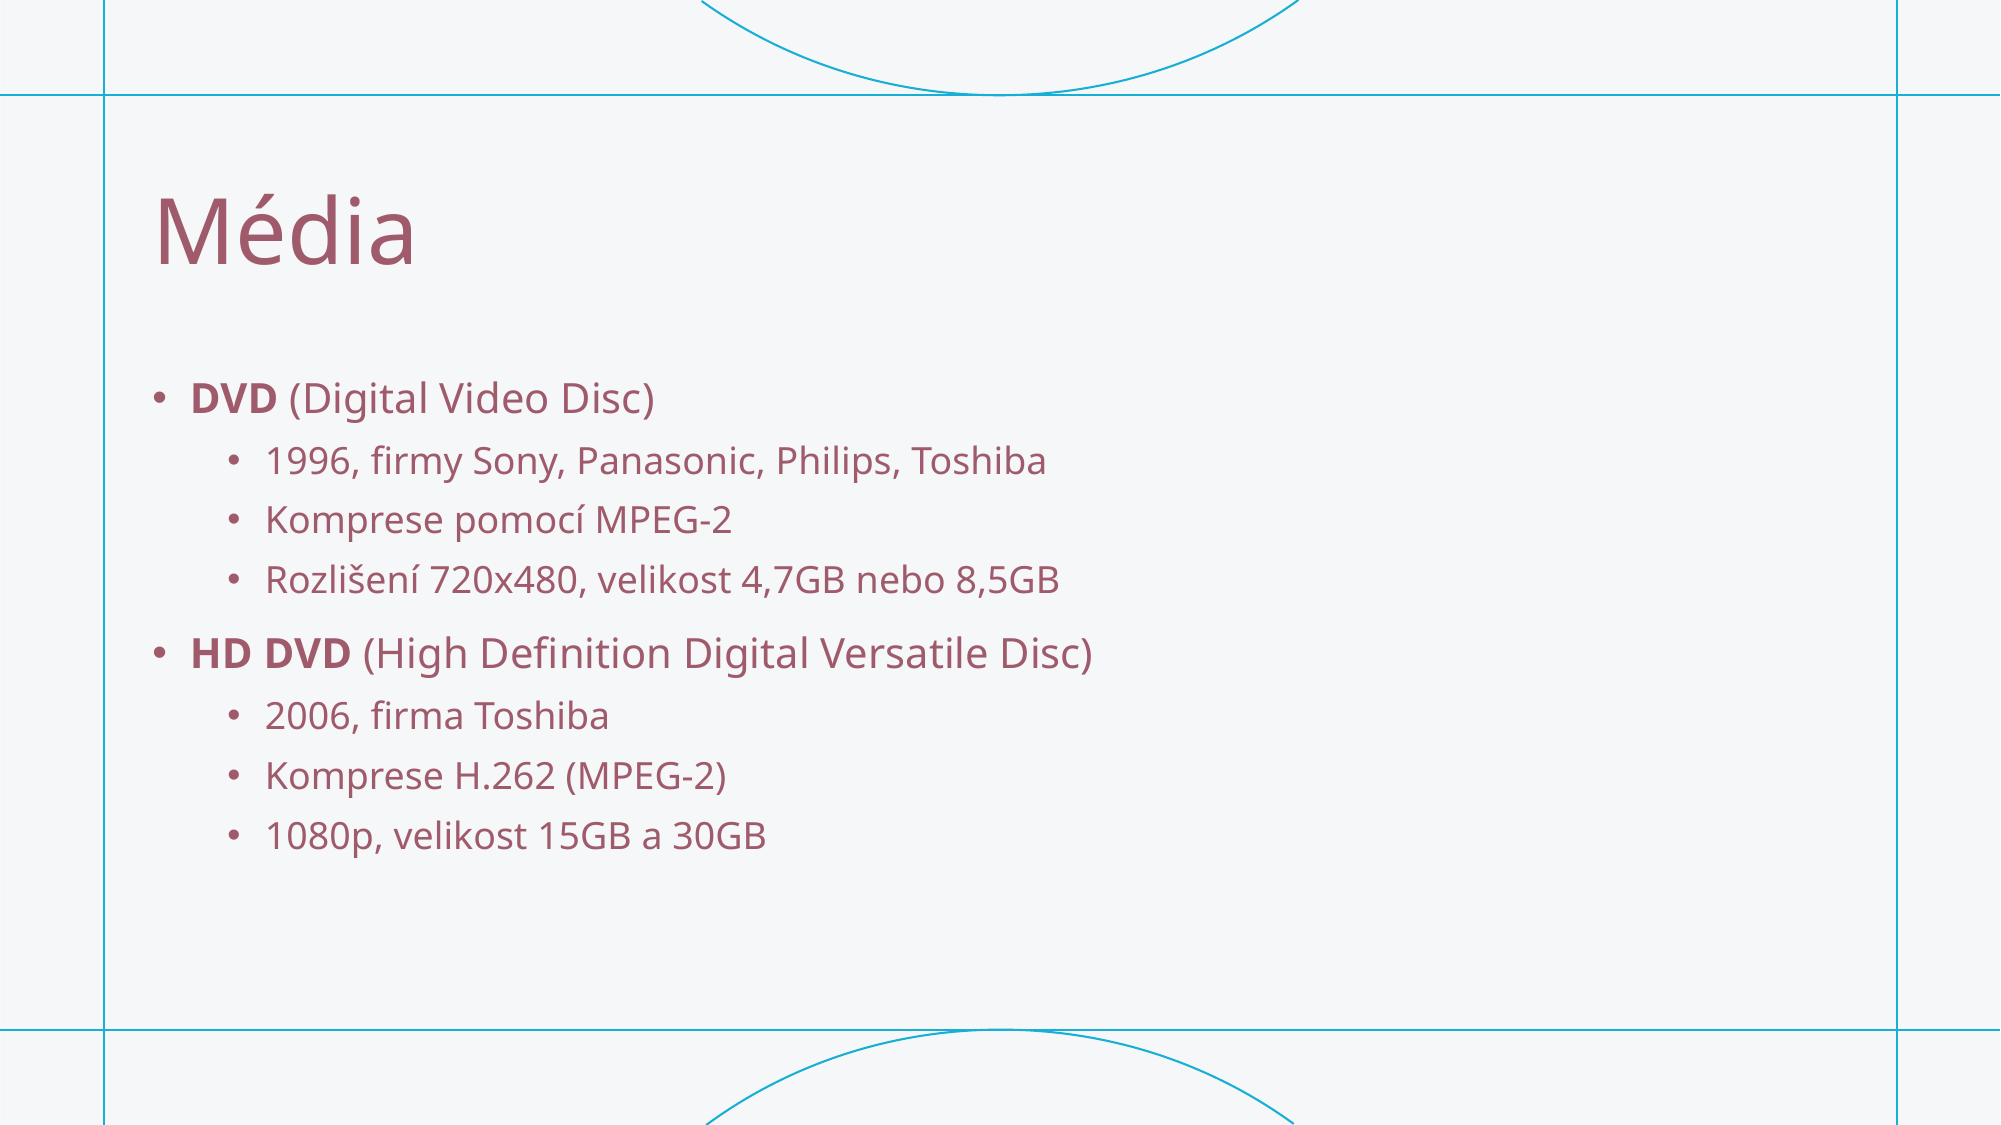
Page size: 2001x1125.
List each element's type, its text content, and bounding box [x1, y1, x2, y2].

title Média [137, 119, 1863, 337]
list DVD (Digital Video Disc) 1996, firmy Sony, Panasonic, Philips, Toshiba Komprese pomocí MPEG-2 Rozlišení 720x480, velikost 4,7GB nebo 8,5GB HD DVD (High Definition Digital Versatile Disc) 2006, firma Toshiba Komprese H.262 (MPEG-2) 1080p, velikost 15GB a 30GB [137, 359, 1863, 987]
